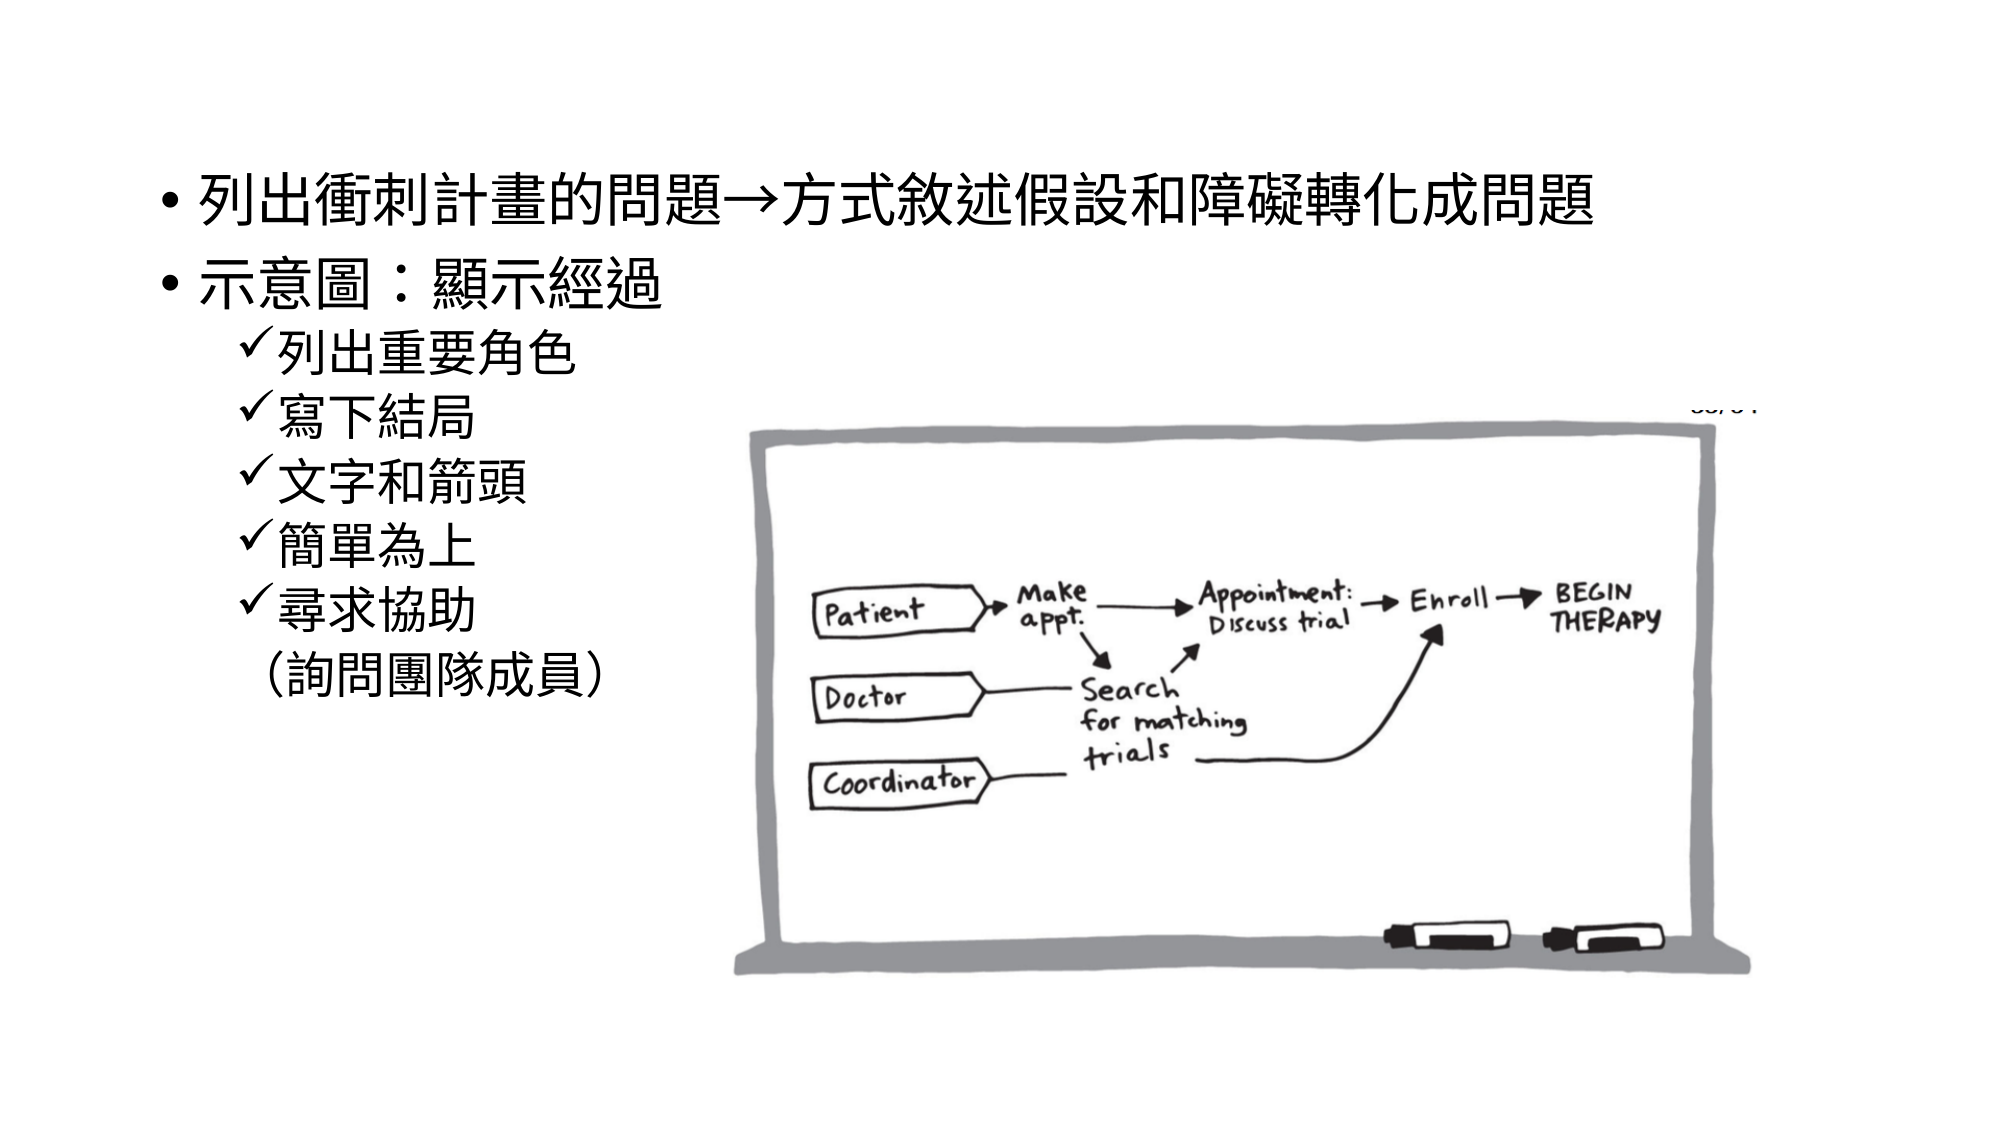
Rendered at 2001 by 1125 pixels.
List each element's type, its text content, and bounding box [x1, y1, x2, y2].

picture [712, 410, 1767, 1005]
list 列出衝刺計畫的問題→方式敘述假設和障礙轉化成問題 示意圖：顯示經過 列出重要角色 寫下結局 文字和箭頭 簡單為上 尋求協助 （詢問團隊成員） [145, 163, 1871, 878]
